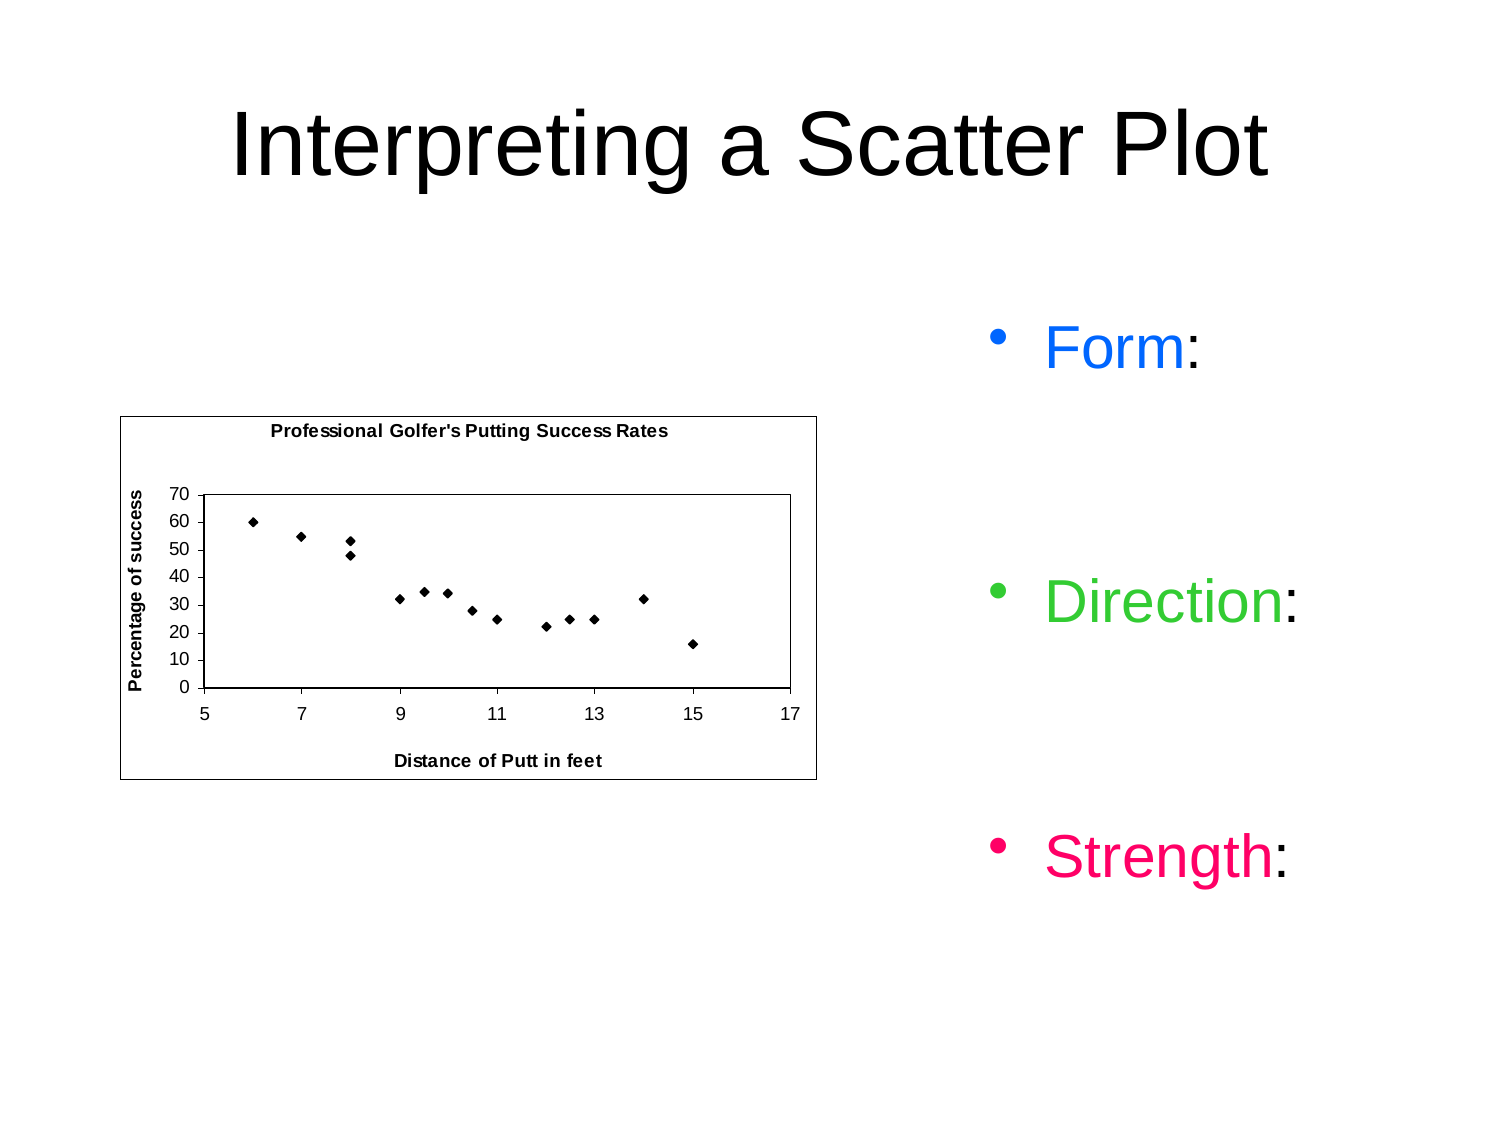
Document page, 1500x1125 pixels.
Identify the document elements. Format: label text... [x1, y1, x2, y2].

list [112, 408, 826, 787]
title Interpreting a Scatter Plot [74, 44, 1426, 233]
list Form: Direction: Strength: [973, 299, 1500, 901]
